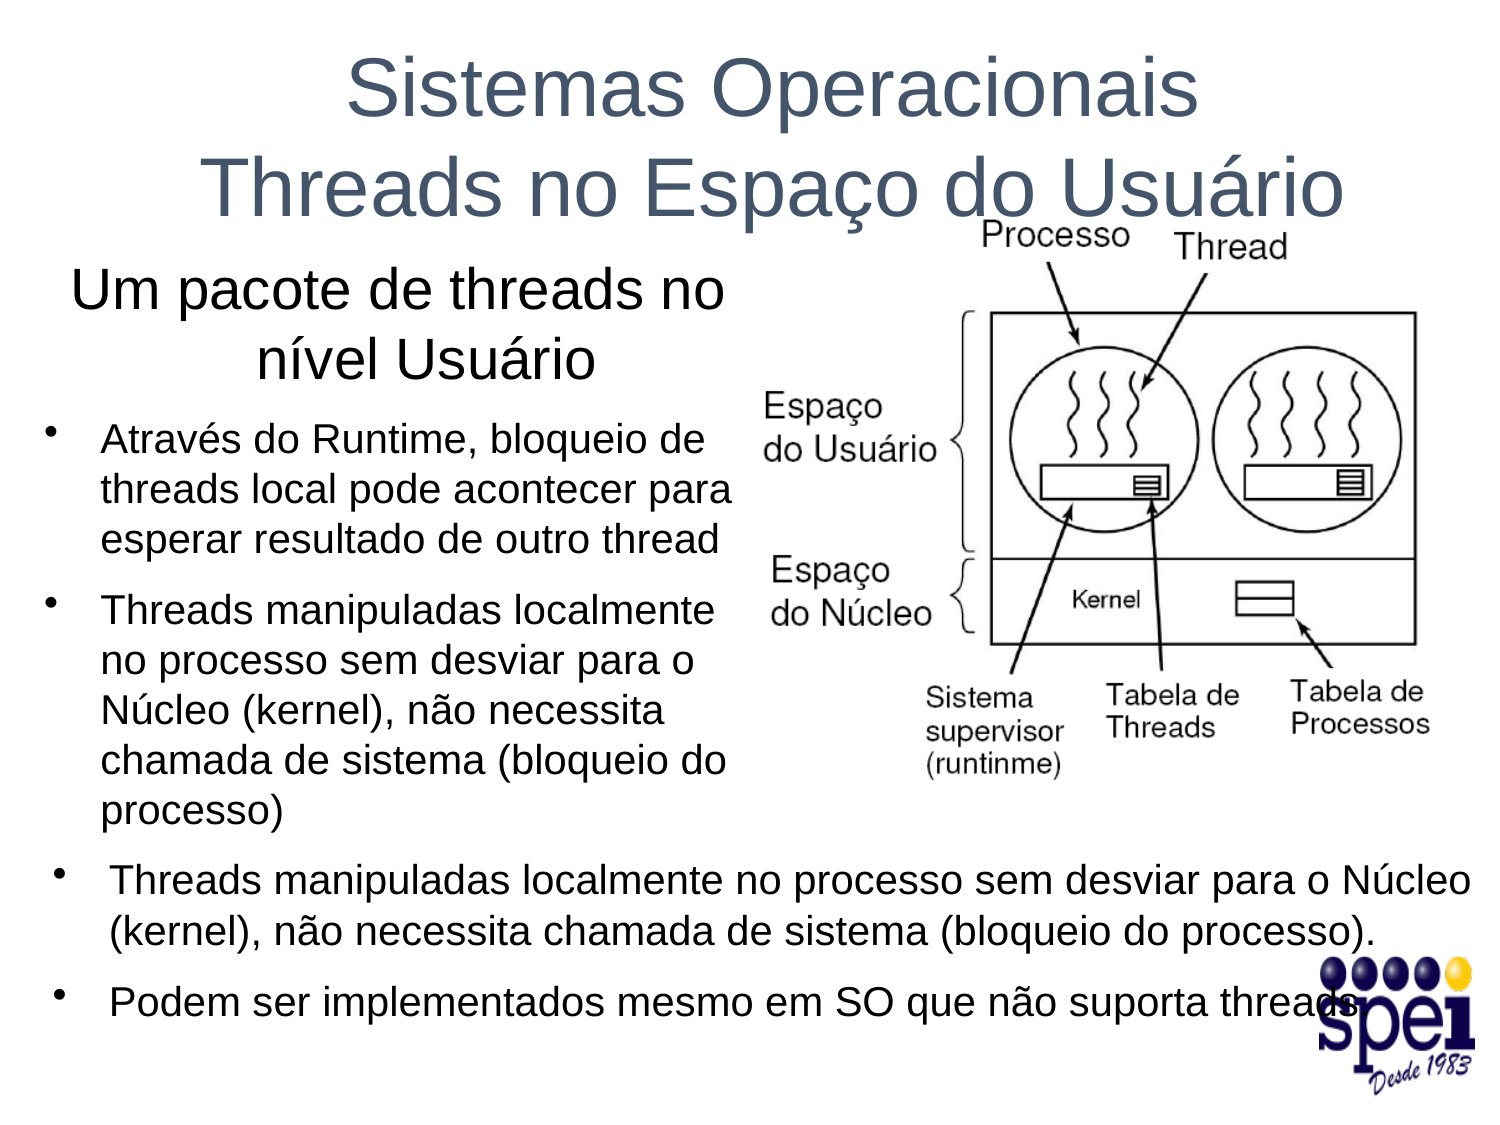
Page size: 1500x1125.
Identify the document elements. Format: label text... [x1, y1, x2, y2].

text_box Um pacote de threads no nível Usuário Através do Runtime, bloqueio de threads local pode acontecer para esperar resultado de outro thread Threads manipuladas localmente no processo sem desviar para o Núcleo (kernel), não necessita chamada de sistema (bloqueio do processo) [29, 243, 768, 840]
text_box Threads manipuladas localmente no processo sem desviar para o Núcleo (kernel), não necessita chamada de sistema (bloqueio do processo). Podem ser implementados mesmo em SO que não suporta threads. [37, 846, 1500, 1032]
text_box Sistemas Operacionais Threads no Espaço do Usuário [135, 0, 1411, 243]
picture [1319, 1032, 1475, 1103]
picture [761, 216, 1436, 785]
